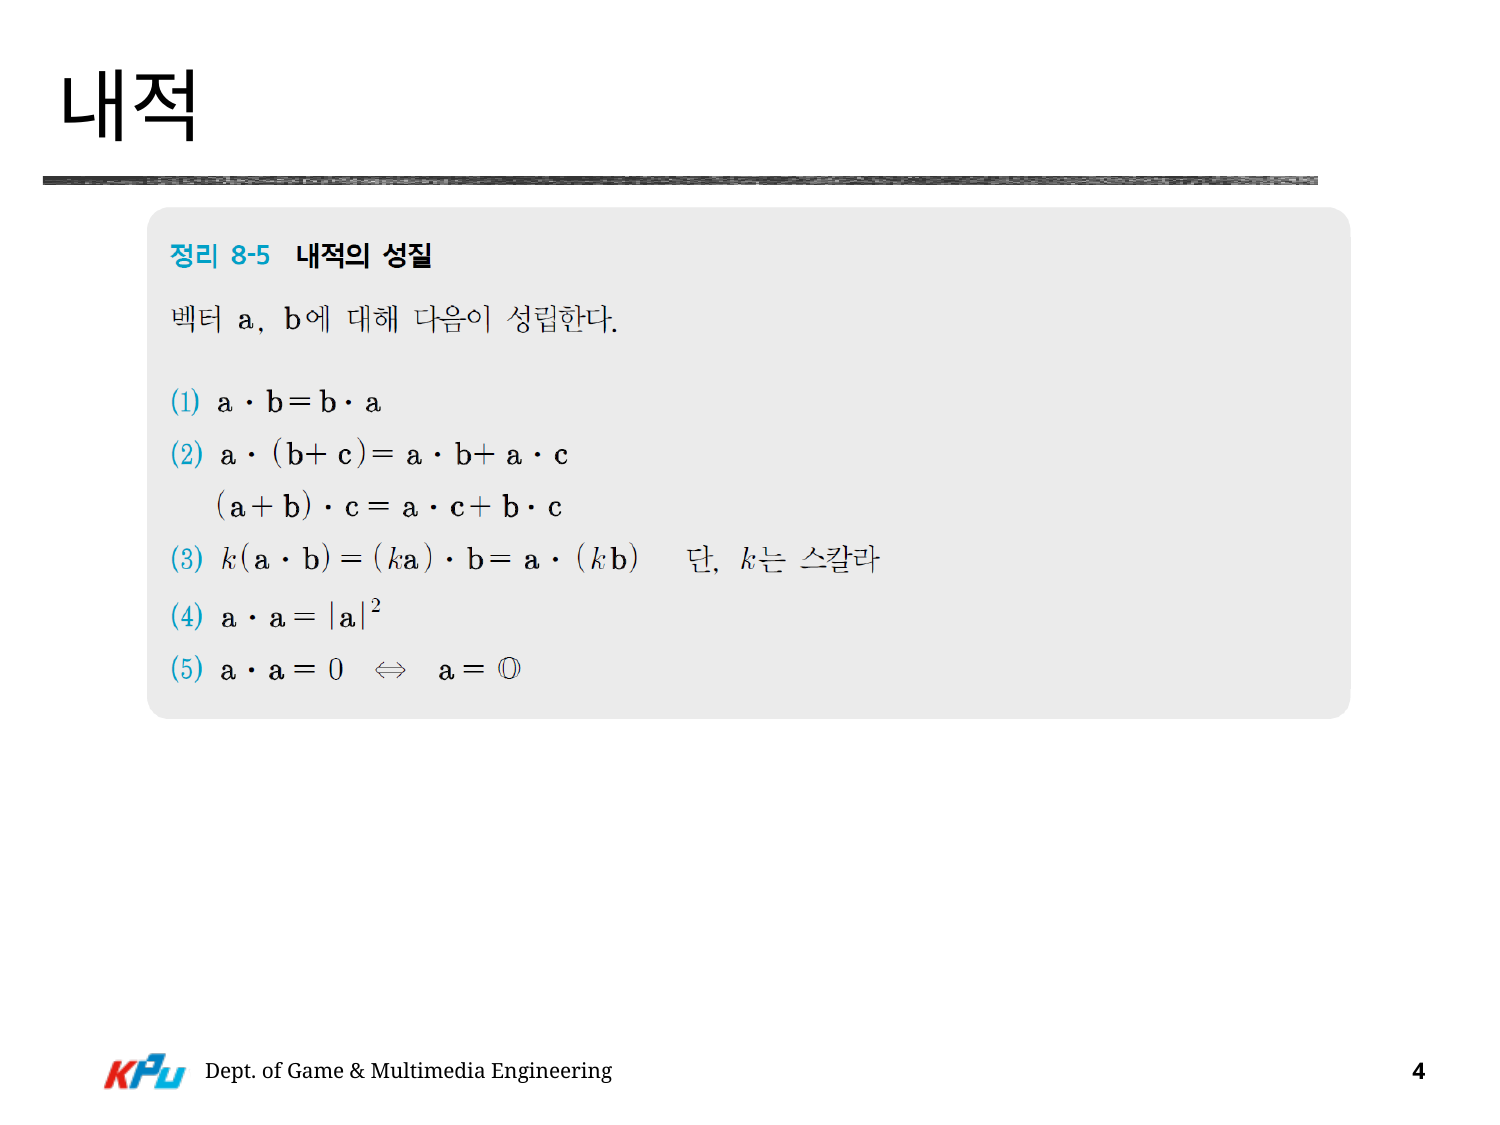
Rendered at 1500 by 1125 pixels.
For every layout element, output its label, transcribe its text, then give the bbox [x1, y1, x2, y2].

picture [92, 1030, 191, 1120]
footer Dept. of Game & Multimedia Engineering [190, 1042, 879, 1103]
slide_number 4 [1379, 1042, 1459, 1103]
title 내적 [42, 39, 1458, 182]
picture [129, 191, 1364, 725]
